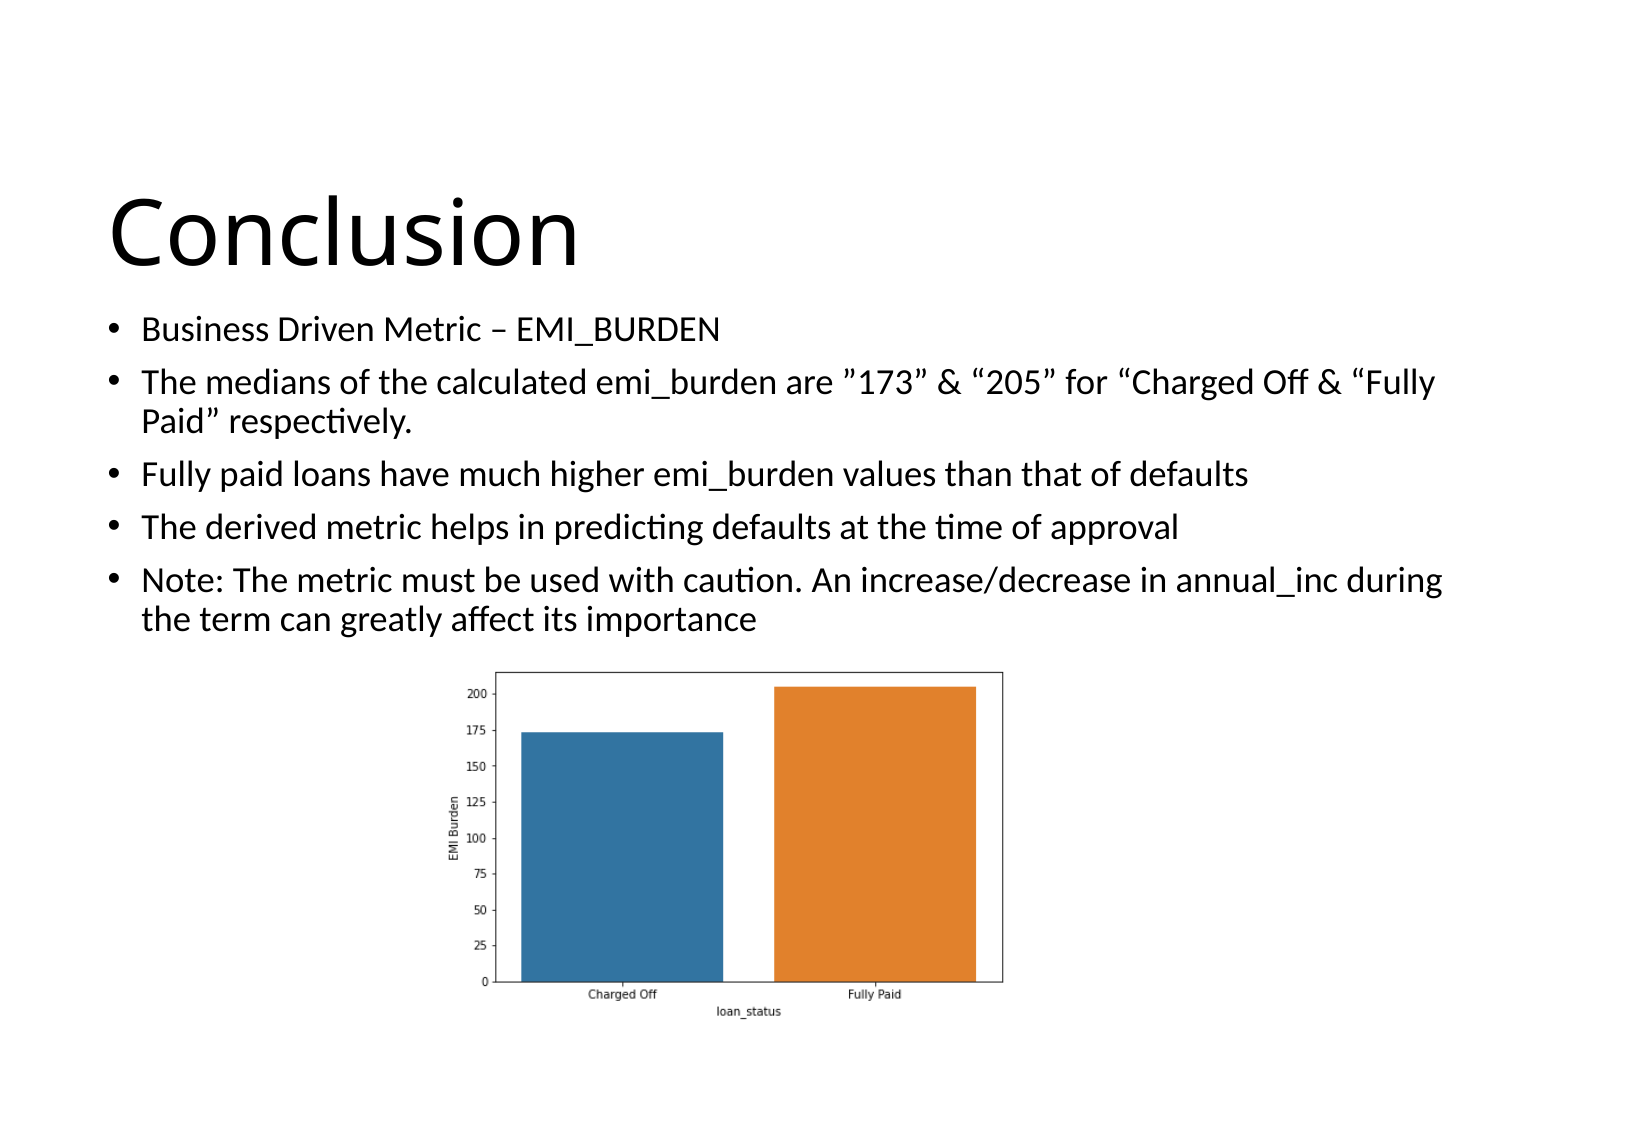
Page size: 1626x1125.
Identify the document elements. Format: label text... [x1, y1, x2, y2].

title Conclusion [92, 147, 1495, 325]
picture [441, 664, 1009, 1026]
list Business Driven Metric – EMI_BURDEN The medians of the calculated emi_burden are ”173” & “205” for “Charged Off & “Fully Paid” respectively. Fully paid loans have much higher emi_burden values than that of defaults The derived metric helps in predicting defaults at the time of approval Note: The metric must be used with caution. An increase/decrease in annual_inc during the term can greatly affect its importance [92, 302, 1475, 649]
